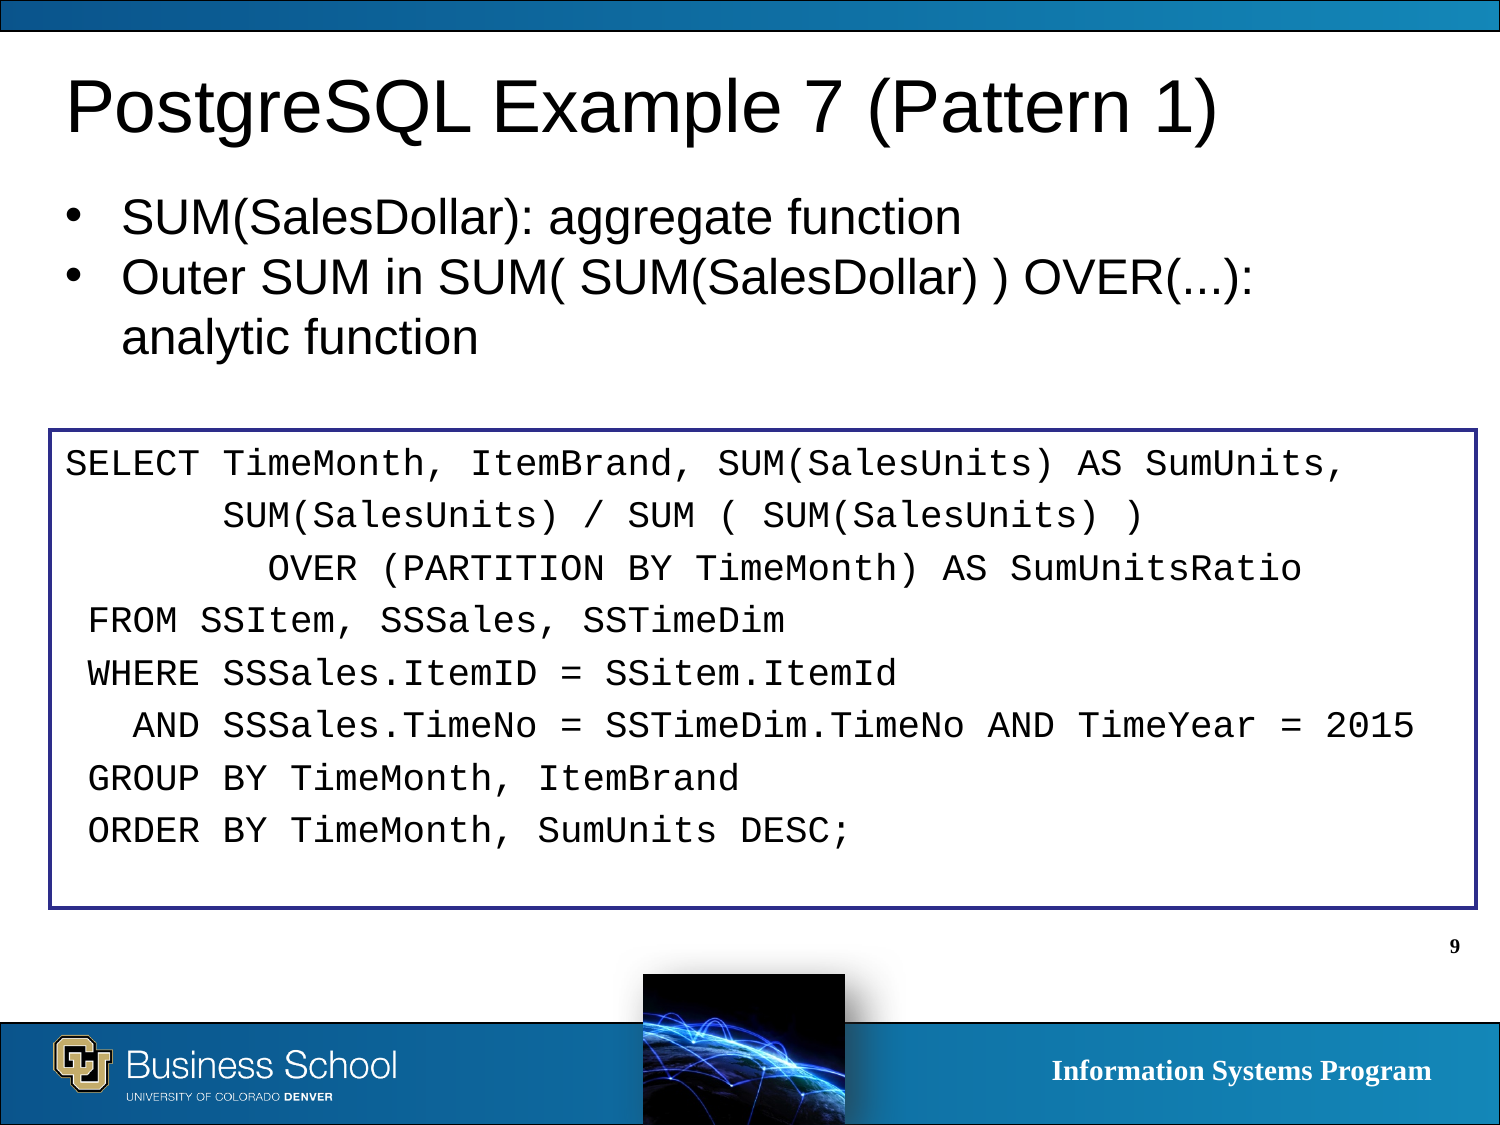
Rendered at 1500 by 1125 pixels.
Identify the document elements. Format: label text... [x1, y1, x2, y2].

list SELECT TimeMonth, ItemBrand, SUM(SalesUnits) AS SumUnits, SUM(SalesUnits) / SUM ( SUM(SalesUnits) ) OVER (PARTITION BY TimeMonth) AS SumUnitsRatio FROM SSItem, SSSales, SSTimeDim WHERE SSSales.ItemID = SSitem.ItemId AND SSSales.TimeNo = SSTimeDim.TimeNo AND TimeYear = 2015 GROUP BY TimeMonth, ItemBrand ORDER BY TimeMonth, SumUnits DESC; [48, 428, 1478, 910]
picture [53, 1034, 396, 1101]
picture [643, 974, 845, 1125]
text_box SUM(SalesDollar): aggregate function Outer SUM in SUM( SUM(SalesDollar) ) OVER(...): analytic function [50, 176, 1323, 372]
title PostgreSQL Example 7 (Pattern 1) [49, 49, 1426, 163]
